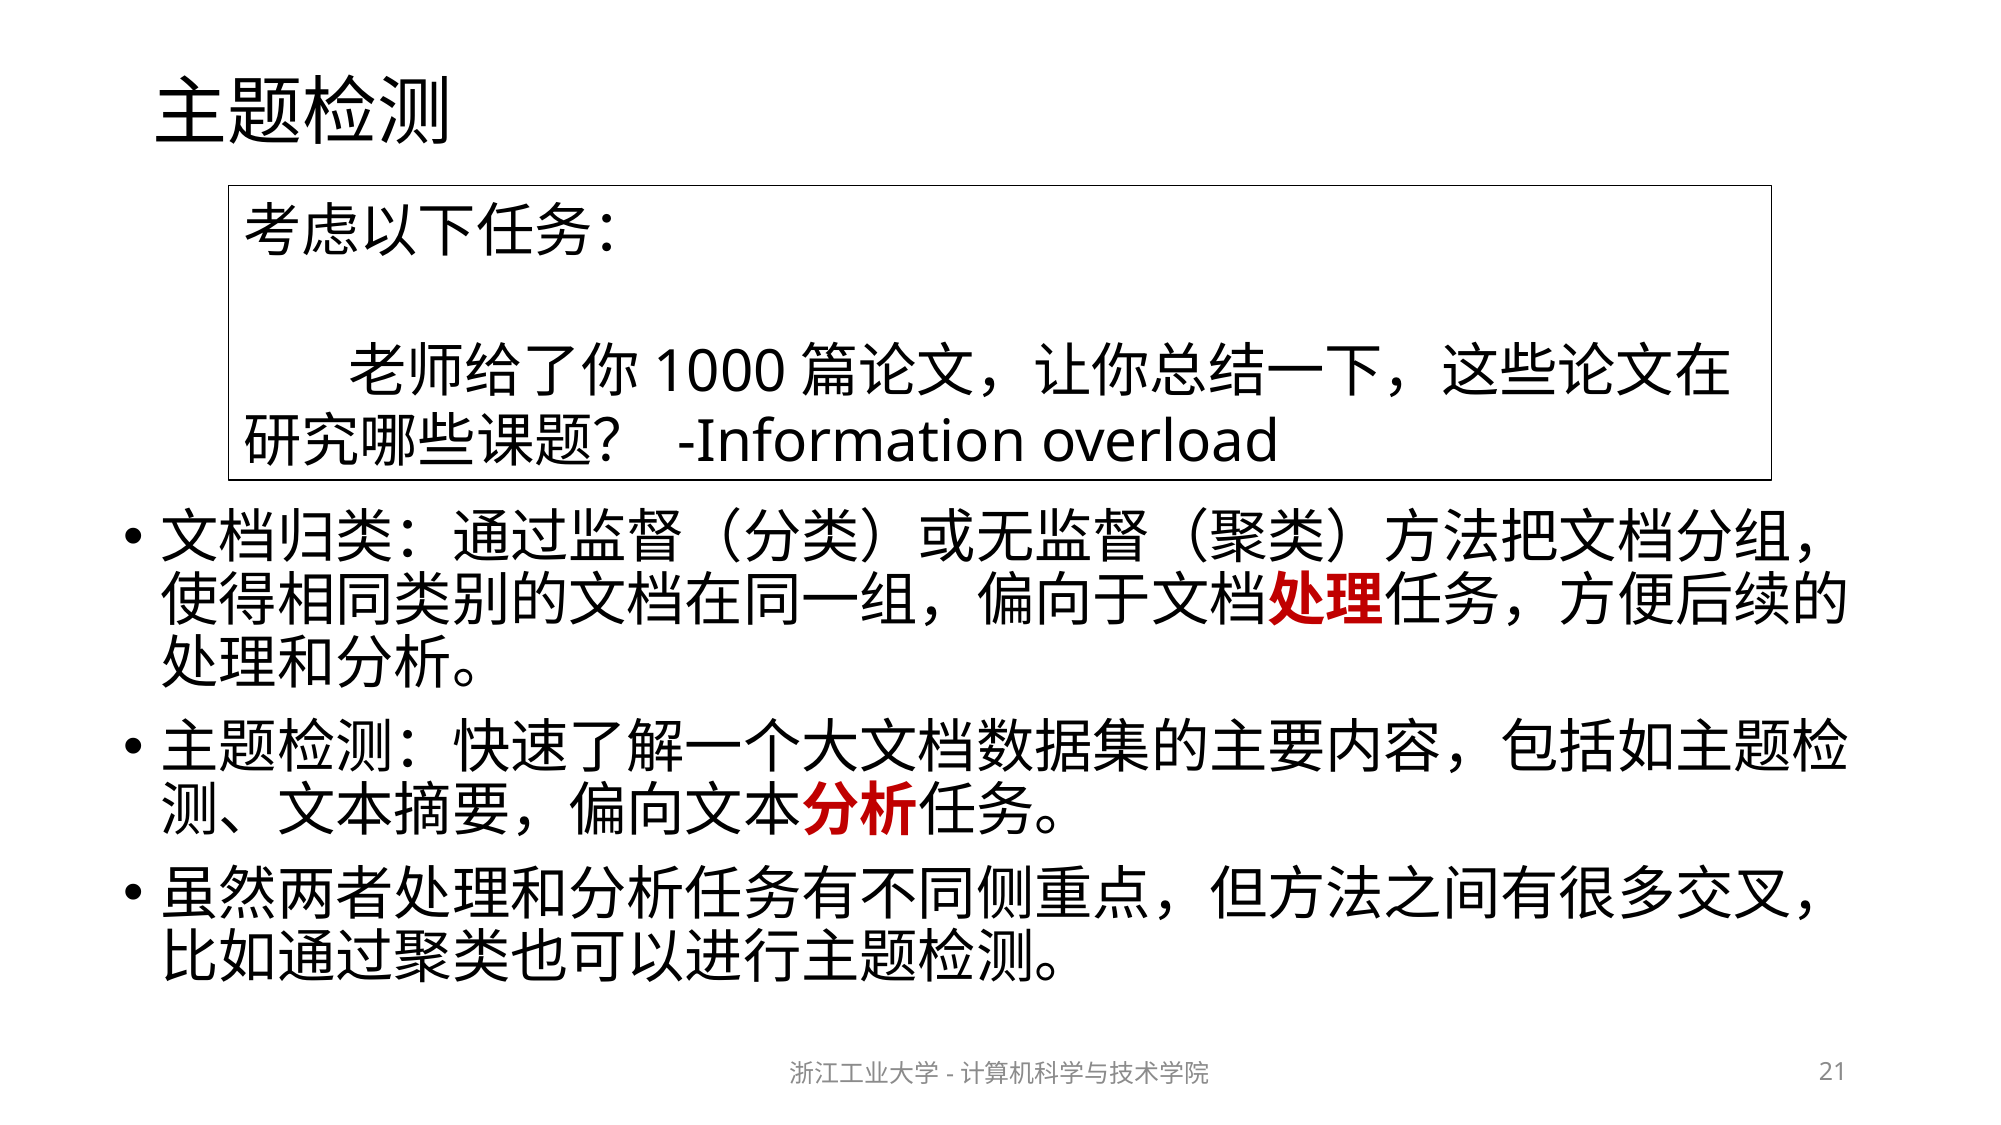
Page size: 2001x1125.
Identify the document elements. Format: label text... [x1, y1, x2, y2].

slide_number 21 [1412, 1042, 1863, 1103]
text_box 考虑以下任务： 老师给了你1000篇论文，让你总结一下，这些论文在研究哪些课题？ -Information overload [228, 185, 1772, 480]
list 文档归类：通过监督（分类）或无监督（聚类）方法把文档分组，使得相同类别的文档在同一组，偏向于文档处理任务，方便后续的处理和分析。 主题检测：快速了解一个大文档数据集的主要内容，包括如主题检测、文本摘要，偏向文本分析任务。 虽然两者处理和分析任务有不同侧重点，但方法之间有很多交叉，比如通过聚类也可以进行主题检测。 [108, 499, 1892, 1000]
footer 浙江工业大学-计算机科学与技术学院 [662, 1042, 1338, 1103]
title 主题检测 [137, 60, 1863, 169]
